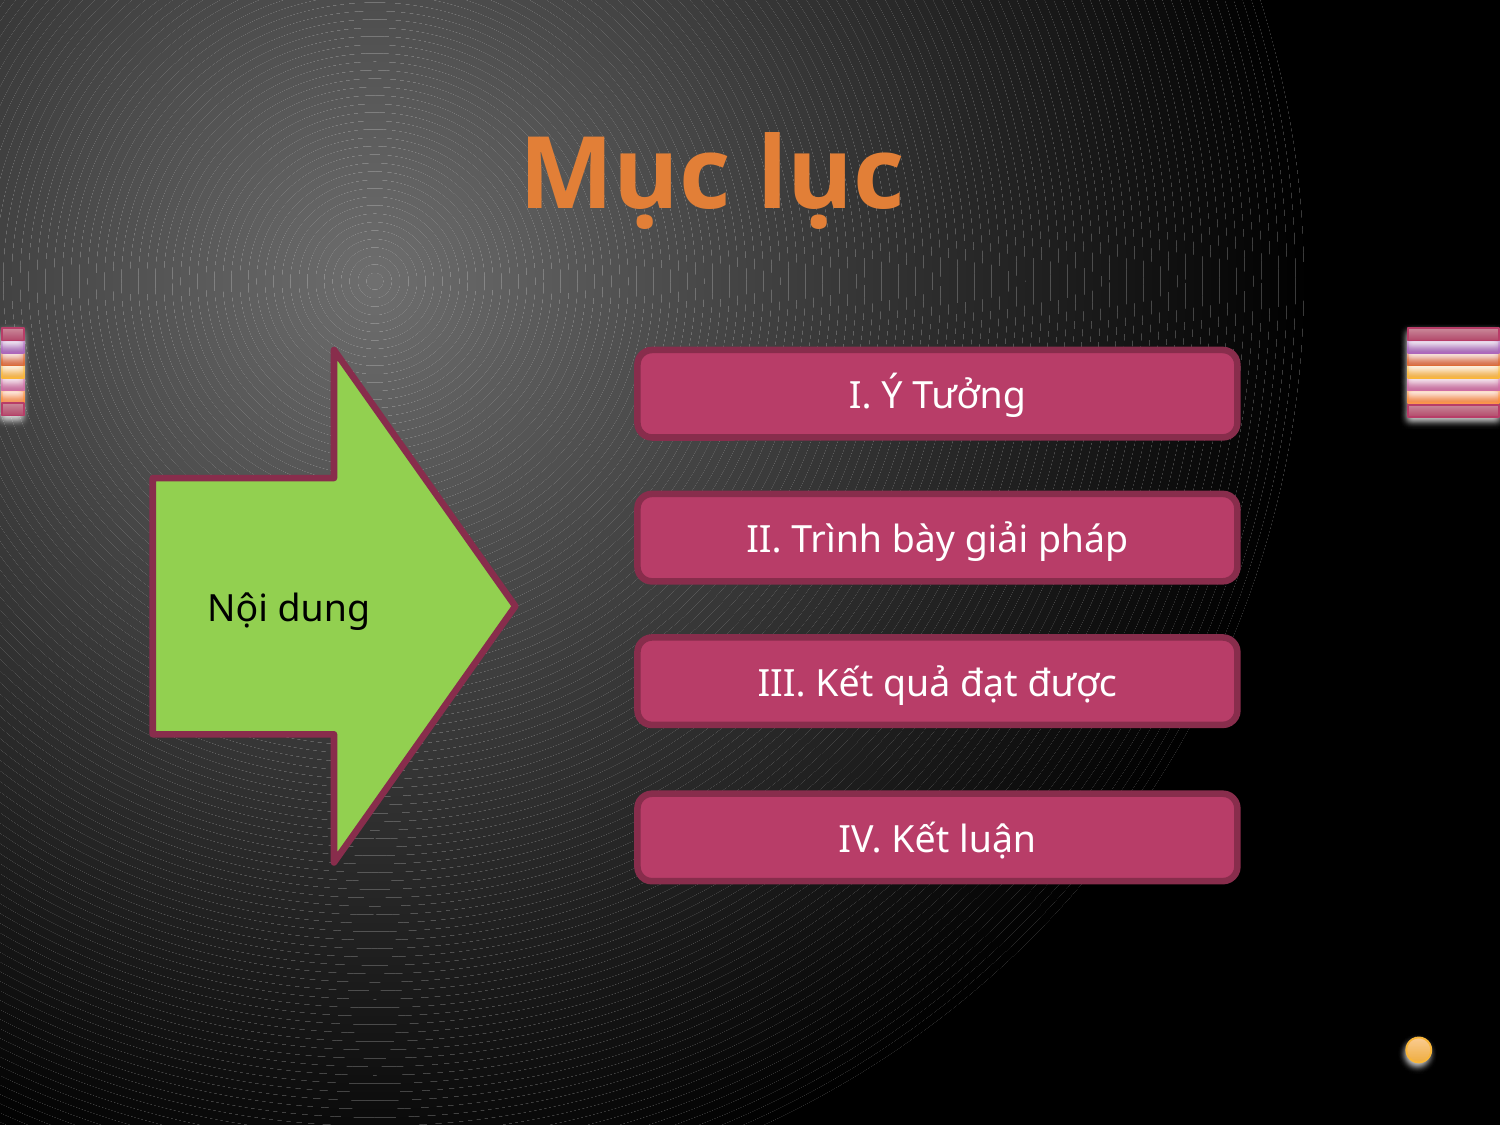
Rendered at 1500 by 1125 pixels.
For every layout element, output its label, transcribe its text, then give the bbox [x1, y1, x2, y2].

text_box IV. Kết luận [634, 790, 1241, 885]
text_box I. Ý Tưởng [634, 346, 1241, 441]
text_box II. Trình bày giải pháp [634, 490, 1241, 585]
title Mục lục [37, 75, 1388, 263]
text_box III. Kết quả đạt được [634, 634, 1241, 729]
text_box Nội dung [149, 346, 519, 866]
